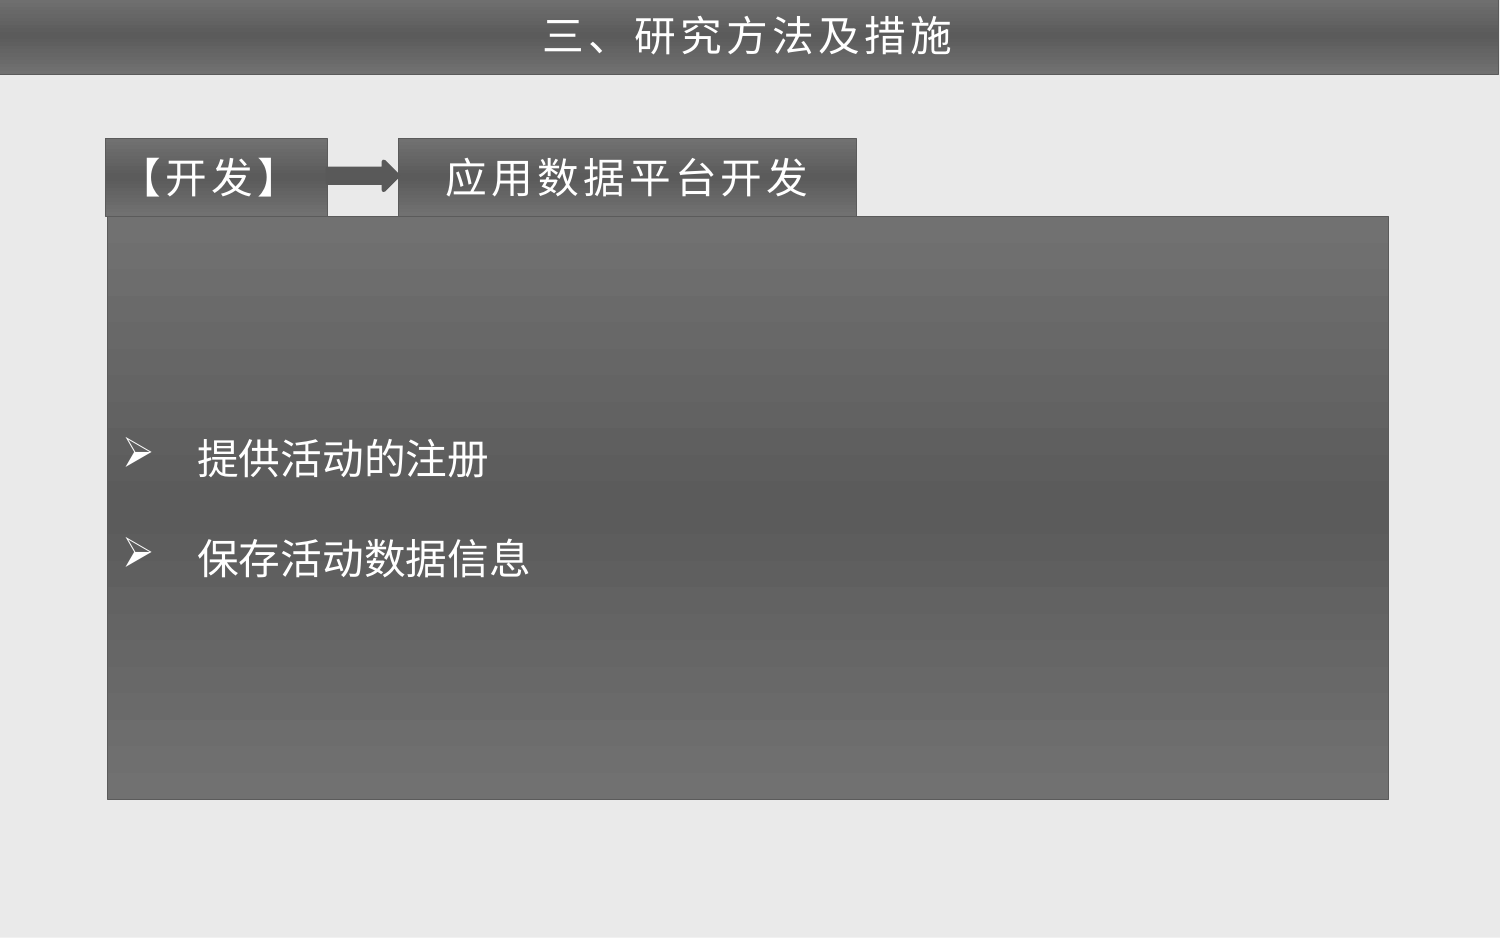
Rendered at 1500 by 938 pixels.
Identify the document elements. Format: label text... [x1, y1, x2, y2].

text_box 三、研究方法及措施 [0, 0, 1500, 76]
text_box 应用数据平台开发 [396, 136, 858, 218]
text_box 提供活动的注册 保存活动数据信息 [105, 214, 1390, 802]
text_box [325, 159, 401, 192]
text_box 【开发】 [103, 136, 329, 218]
